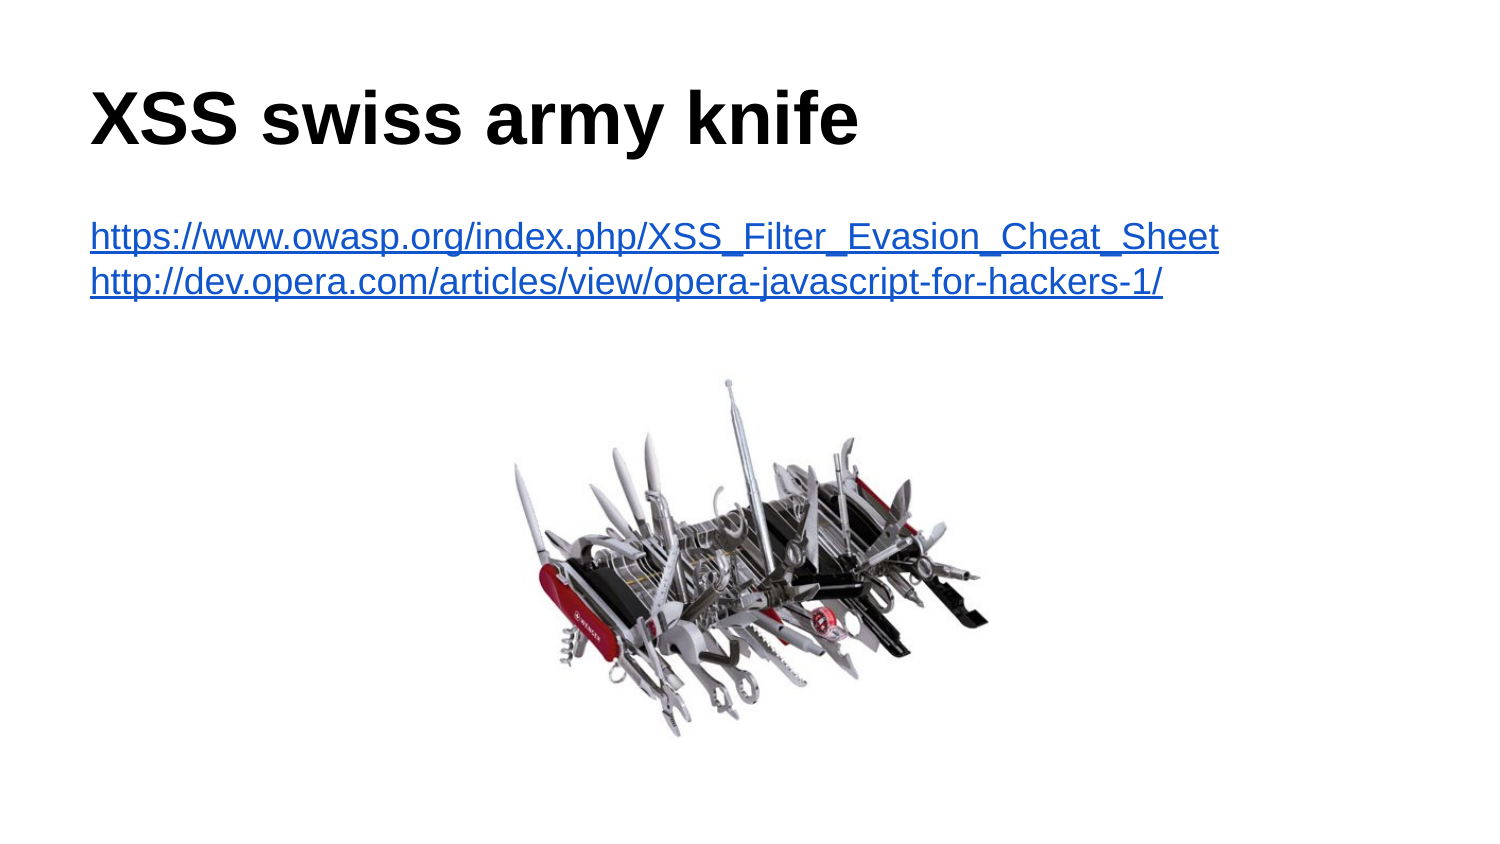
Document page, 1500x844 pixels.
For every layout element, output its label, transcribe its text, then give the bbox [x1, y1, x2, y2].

title XSS swiss army knife [75, 33, 1425, 175]
list https://www.owasp.org/index.php/XSS_Filter_Evasion_Cheat_Sheet http://dev.opera.com/articles/view/opera-javascript-for-hackers-1/ [75, 196, 1425, 808]
picture [489, 373, 1011, 742]
